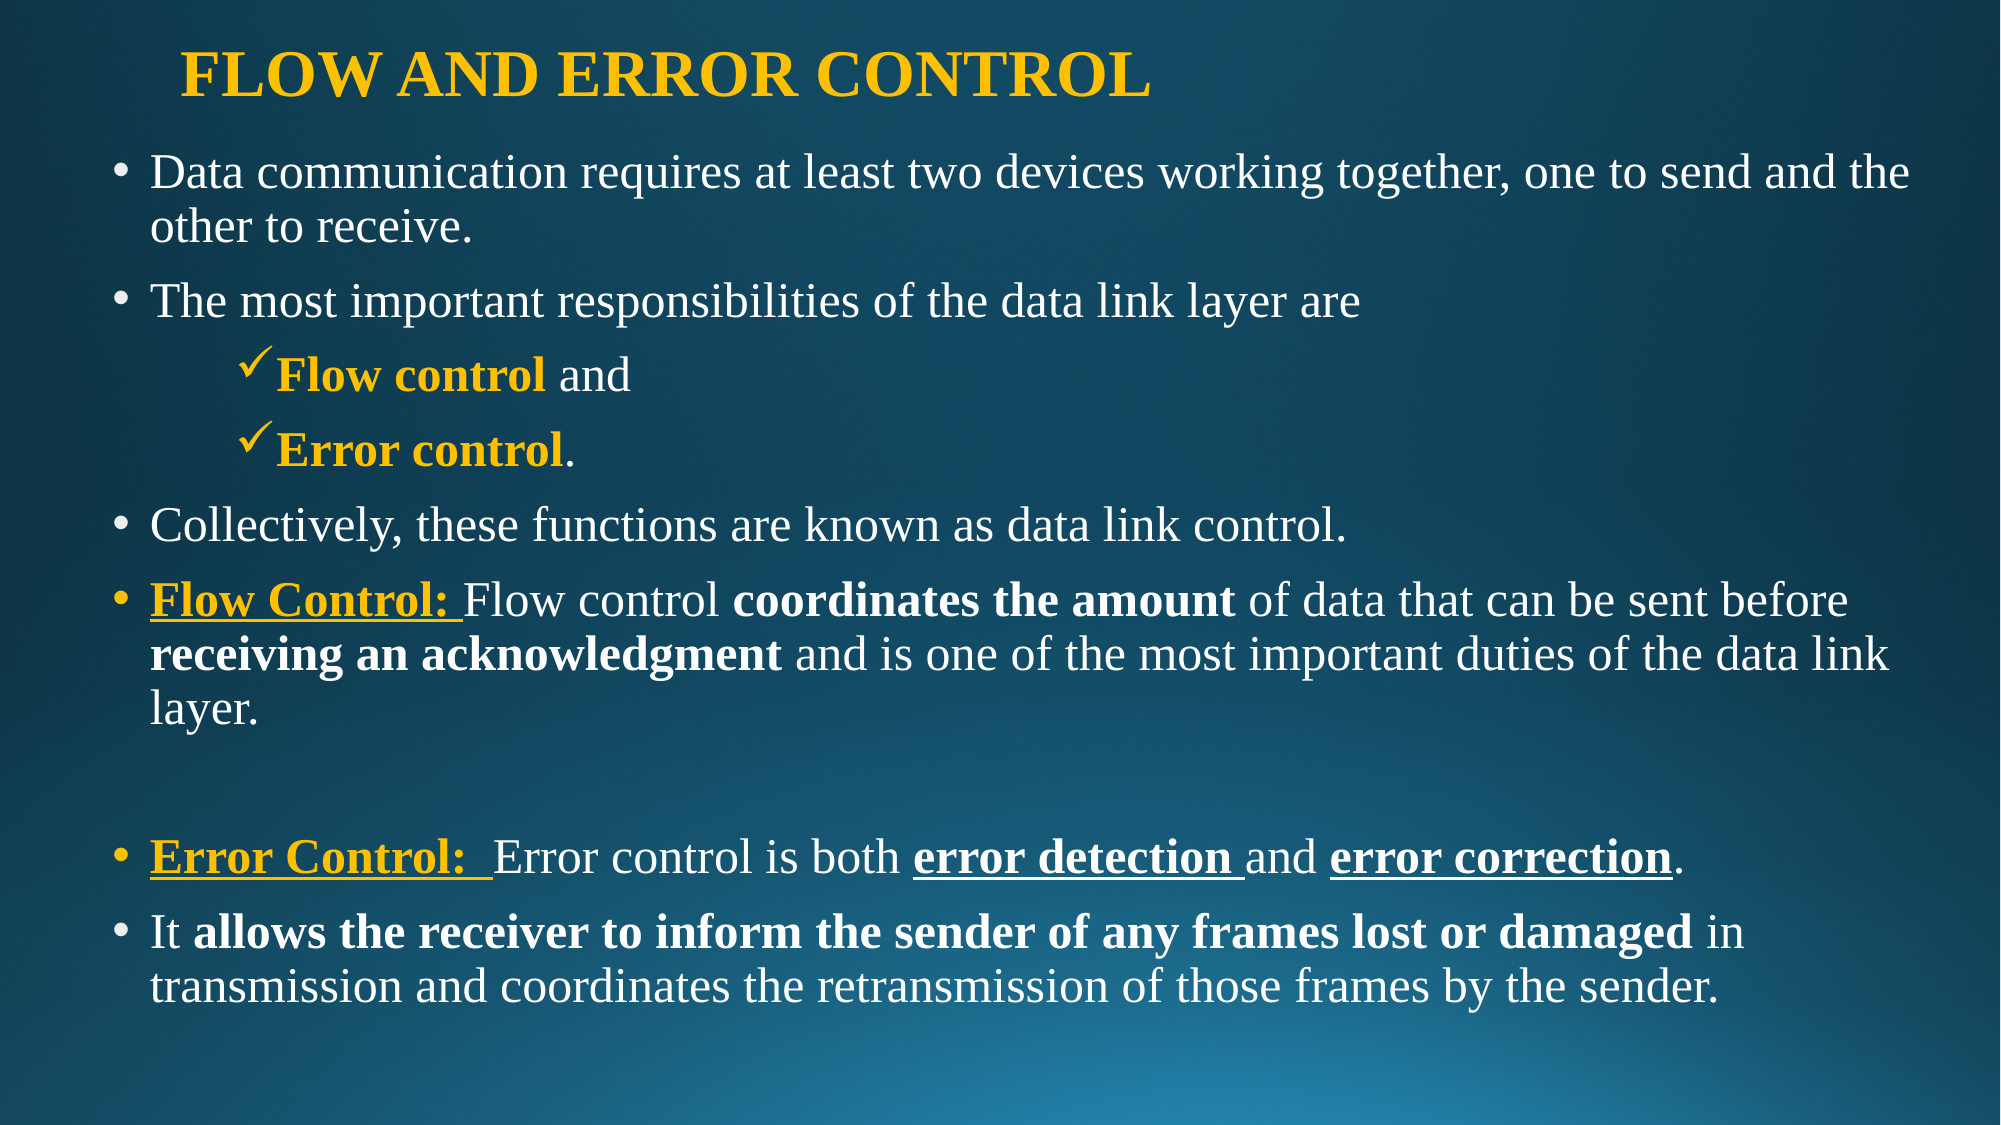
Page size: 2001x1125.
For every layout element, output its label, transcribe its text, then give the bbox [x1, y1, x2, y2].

title FLOW AND ERROR CONTROL [148, 49, 1874, 137]
list Data communication requires at least two devices working together, one to send and the other to receive. The most important responsibilities of the data link layer are Flow control and Error control. Collectively, these functions are known as data link control. Flow Control: Flow control coordinates the amount of data that can be sent before receiving an acknowledgment and is one of the most important duties of the data link layer. Error Control: Error control is both error detection and error correction. It allows the receiver to inform the sender of any frames lost or damaged in transmission and coordinates the retransmission of those frames by the sender. [97, 137, 1970, 1086]
picture [0, 0, 2001, 1125]
